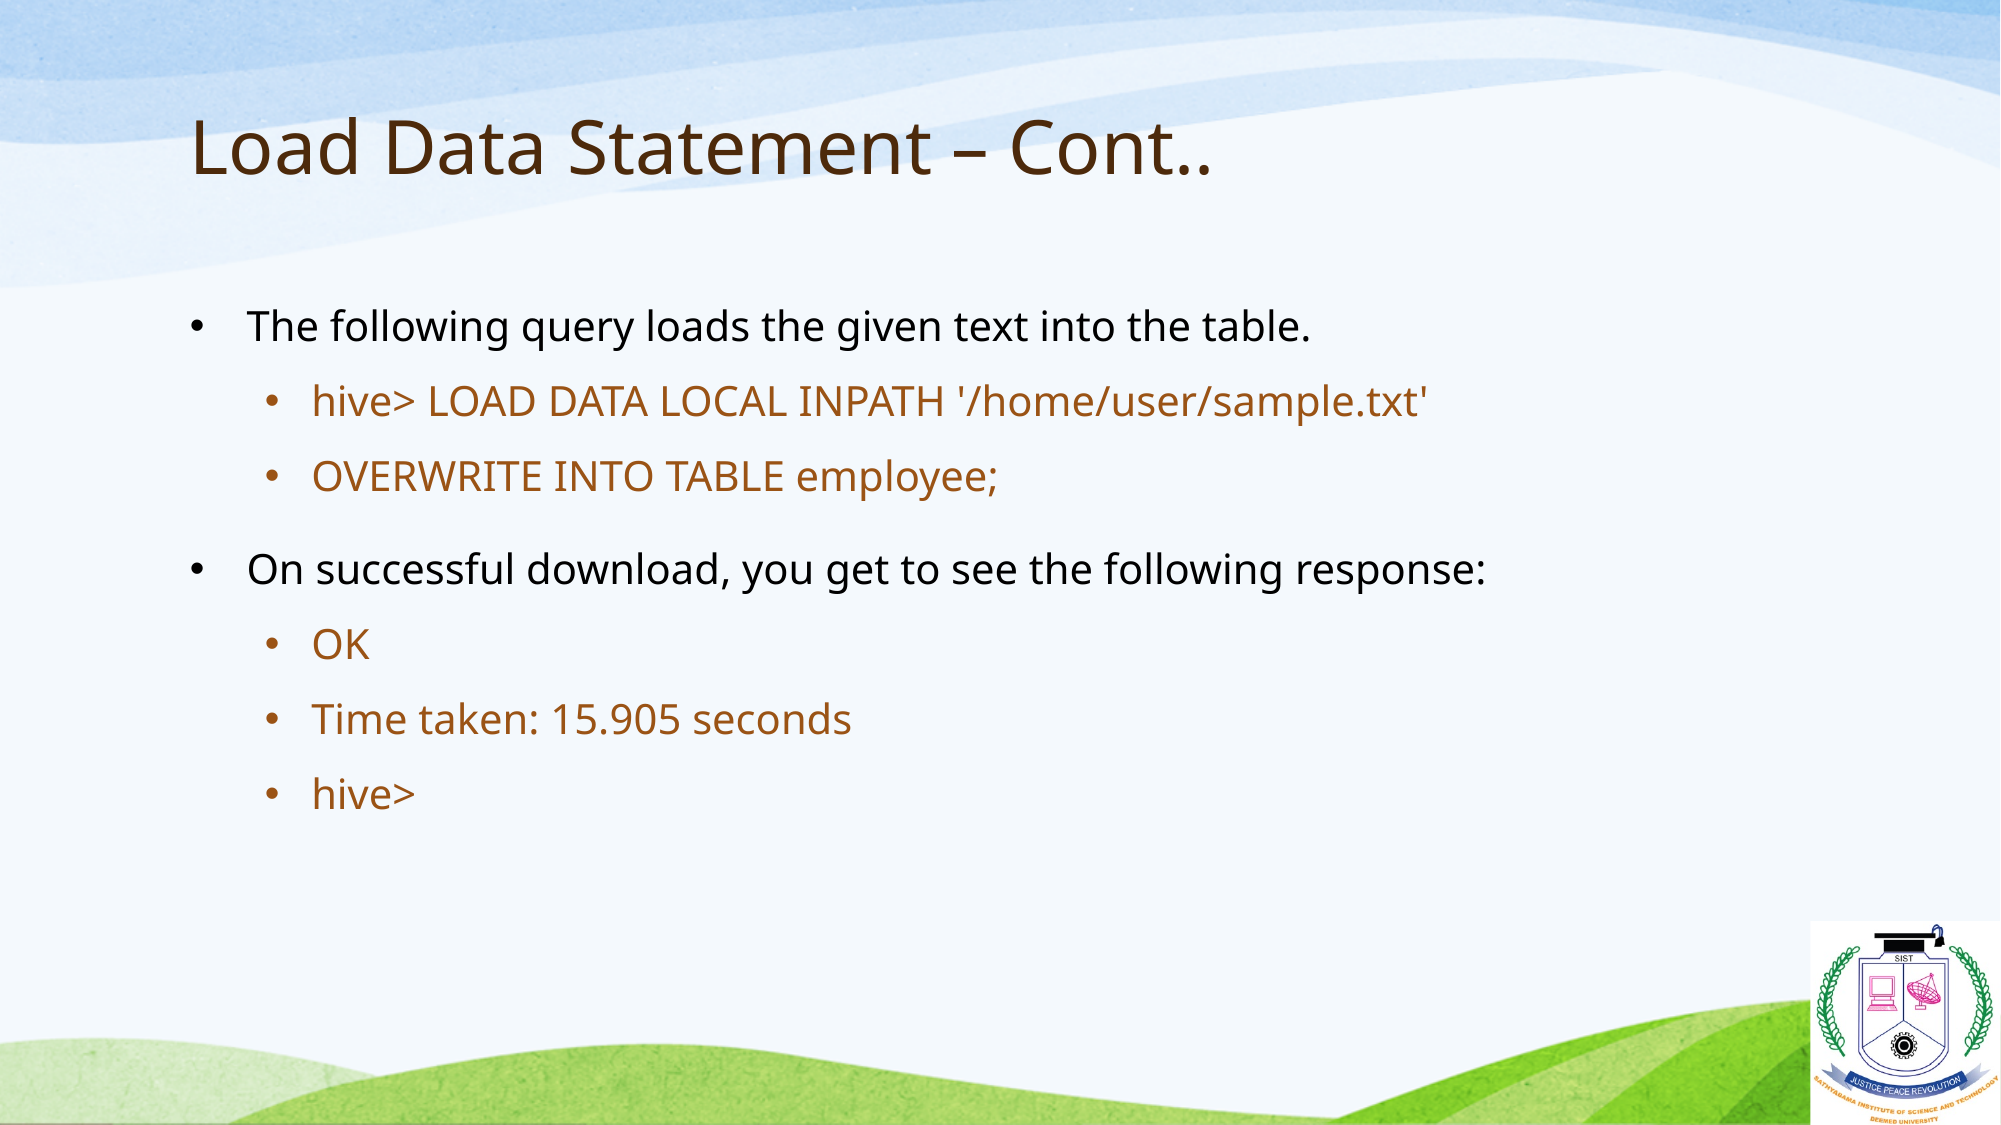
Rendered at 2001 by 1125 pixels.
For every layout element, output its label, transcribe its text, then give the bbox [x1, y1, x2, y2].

picture [0, 0, 2001, 1125]
list The following query loads the given text into the table. hive> LOAD DATA LOCAL INPATH '/home/user/sample.txt' OVERWRITE INTO TABLE employee; On successful download, you get to see the following response: OK Time taken: 15.905 seconds hive> [174, 287, 1825, 982]
title Load Data Statement – Cont.. [174, 50, 1825, 250]
